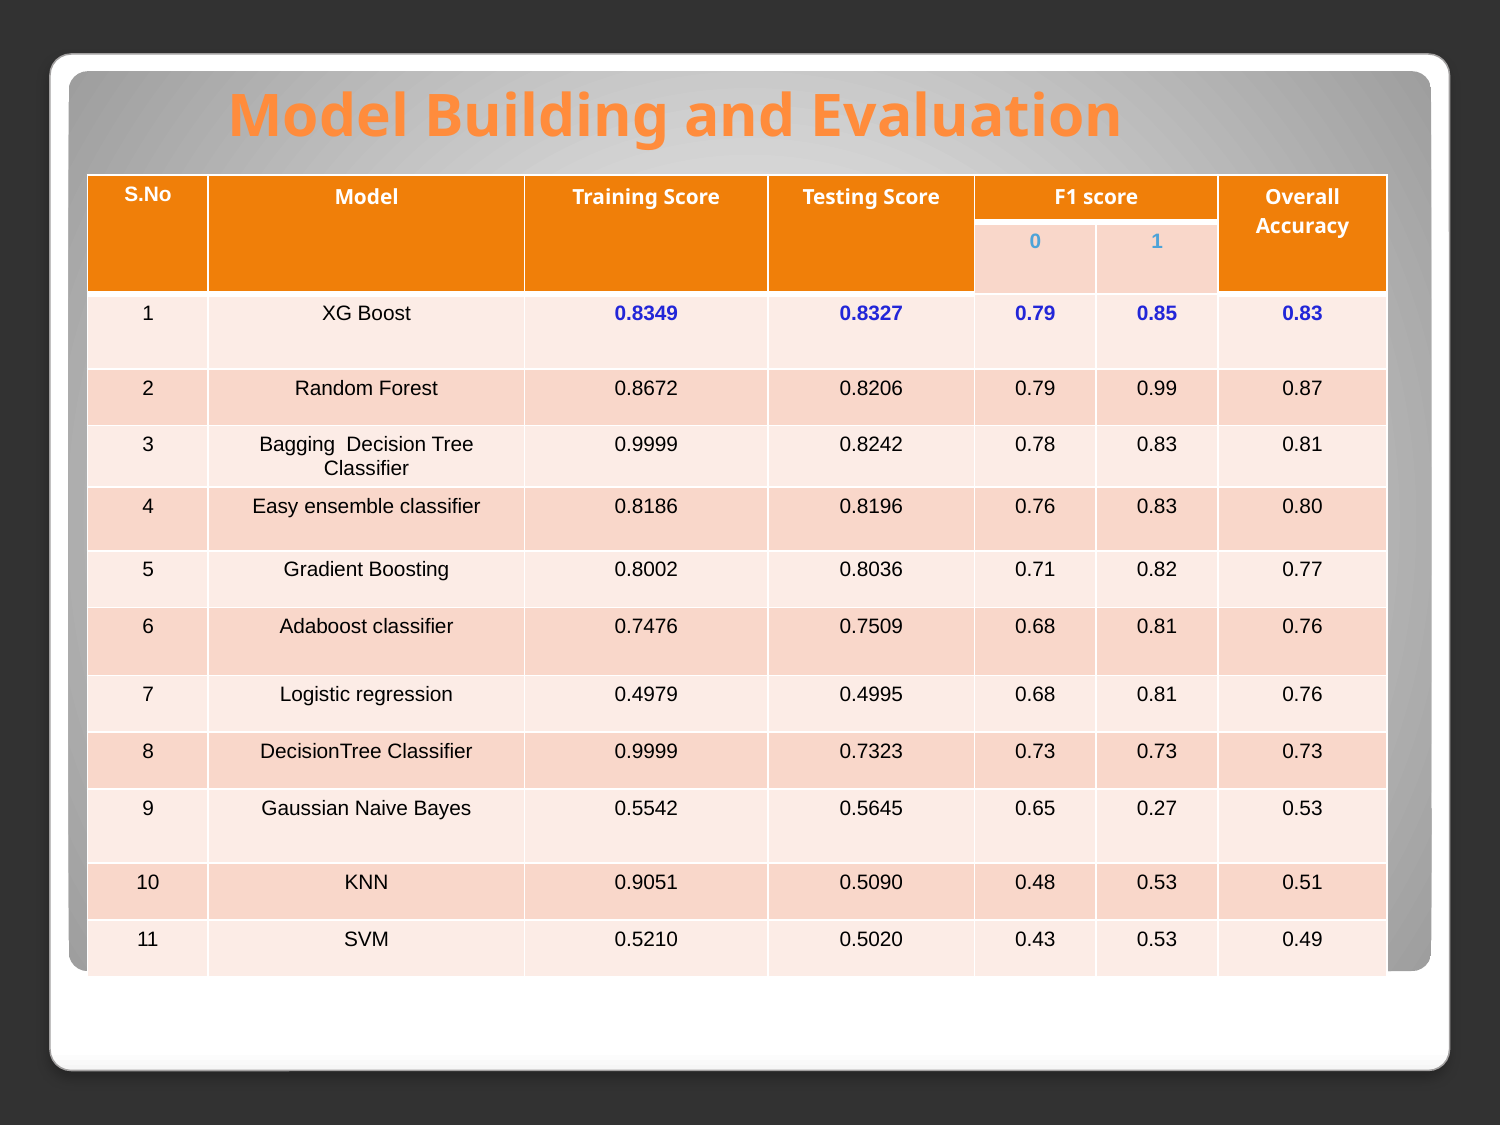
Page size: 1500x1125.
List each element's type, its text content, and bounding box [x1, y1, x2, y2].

table_cell 0.73 [975, 733, 1095, 788]
table_cell 0 [975, 225, 1095, 293]
table_cell 0.68 [975, 608, 1095, 675]
table_cell 0.8242 [769, 426, 974, 486]
table_cell 0.99 [1097, 370, 1217, 425]
table_cell 0.79 [975, 370, 1095, 425]
table_cell 0.76 [1219, 608, 1386, 675]
table_cell 1 [1097, 225, 1217, 293]
table_cell 0.5020 [769, 921, 974, 976]
table_cell 0.77 [1219, 552, 1386, 607]
table_cell Random Forest [209, 370, 524, 425]
table_cell 10 [88, 864, 207, 919]
table_cell Logistic regression [209, 676, 524, 731]
title Model Building and Evaluation [212, 62, 1251, 164]
table_cell 0.9051 [525, 864, 767, 919]
table_header Training Score [525, 176, 767, 291]
table_cell 0.71 [975, 552, 1095, 607]
table_cell 0.51 [1219, 864, 1386, 919]
table_cell 7 [88, 676, 207, 731]
table_cell 0.81 [1097, 608, 1217, 675]
table_cell 3 [88, 426, 207, 486]
table_header F1 score [975, 176, 1217, 219]
table_cell 0.87 [1219, 370, 1386, 425]
table_cell 0.53 [1097, 864, 1217, 919]
table_cell 6 [88, 608, 207, 675]
table_cell 0.49 [1219, 921, 1386, 976]
table_cell 0.8196 [769, 488, 974, 550]
table_cell 0.8327 [769, 297, 974, 368]
table_cell Bagging Decision Tree Classifier [209, 426, 524, 486]
table_cell 0.83 [1219, 297, 1386, 368]
table_cell 0.43 [975, 921, 1095, 976]
table_cell Easy ensemble classifier [209, 488, 524, 550]
table_cell 0.78 [975, 426, 1095, 486]
table_cell 0.82 [1097, 552, 1217, 607]
table_cell Gaussian Naive Bayes [209, 790, 524, 862]
table_cell 0.68 [975, 676, 1095, 731]
table_cell 0.48 [975, 864, 1095, 919]
table_cell 4 [88, 488, 207, 550]
table_cell Gradient Boosting [209, 552, 524, 607]
table_cell 0.8349 [525, 297, 767, 368]
table_cell SVM [209, 921, 524, 976]
table_cell DecisionTree Classifier [209, 733, 524, 788]
table_cell 0.81 [1097, 676, 1217, 731]
table_header S.No [88, 176, 207, 291]
table_cell 0.85 [1097, 295, 1217, 368]
table_cell 2 [88, 370, 207, 425]
table_cell 0.83 [1097, 488, 1217, 550]
table_cell 0.76 [1219, 676, 1386, 731]
table_cell 0.5210 [525, 921, 767, 976]
table_cell 9 [88, 790, 207, 862]
table_cell 0.5090 [769, 864, 974, 919]
table_cell 0.9999 [525, 733, 767, 788]
table_cell KNN [209, 864, 524, 919]
table_cell 0.80 [1219, 488, 1386, 550]
table_header Testing Score [769, 176, 974, 291]
table_cell 0.53 [1219, 790, 1386, 862]
table_header Model [209, 176, 524, 291]
table_cell 0.73 [1097, 733, 1217, 788]
table_cell 0.8002 [525, 552, 767, 607]
table_cell 0.9999 [525, 426, 767, 486]
table_cell 0.5645 [769, 790, 974, 862]
table_cell XG Boost [209, 297, 524, 368]
table_cell 5 [88, 552, 207, 607]
table_cell 0.83 [1097, 426, 1217, 486]
table_cell 0.27 [1097, 790, 1217, 862]
table_cell 1 [88, 297, 207, 368]
table_cell Adaboost classifier [209, 608, 524, 675]
table_cell 0.8036 [769, 552, 974, 607]
table_cell 0.53 [1097, 921, 1217, 976]
table_cell 0.8206 [769, 370, 974, 425]
table_header Overall Accuracy [1219, 176, 1386, 291]
table_cell 0.79 [975, 295, 1095, 368]
table_cell 0.73 [1219, 733, 1386, 788]
table_cell 0.5542 [525, 790, 767, 862]
table_cell 0.7476 [525, 608, 767, 675]
table_cell 8 [88, 733, 207, 788]
table_cell 0.4979 [525, 676, 767, 731]
table_cell 0.81 [1219, 426, 1386, 486]
table_cell 0.8672 [525, 370, 767, 425]
table_cell 0.4995 [769, 676, 974, 731]
table_cell 0.76 [975, 488, 1095, 550]
table_cell 0.65 [975, 790, 1095, 862]
table_cell 0.7323 [769, 733, 974, 788]
table_cell 0.8186 [525, 488, 767, 550]
table_cell 11 [88, 921, 207, 976]
table_cell 0.7509 [769, 608, 974, 675]
